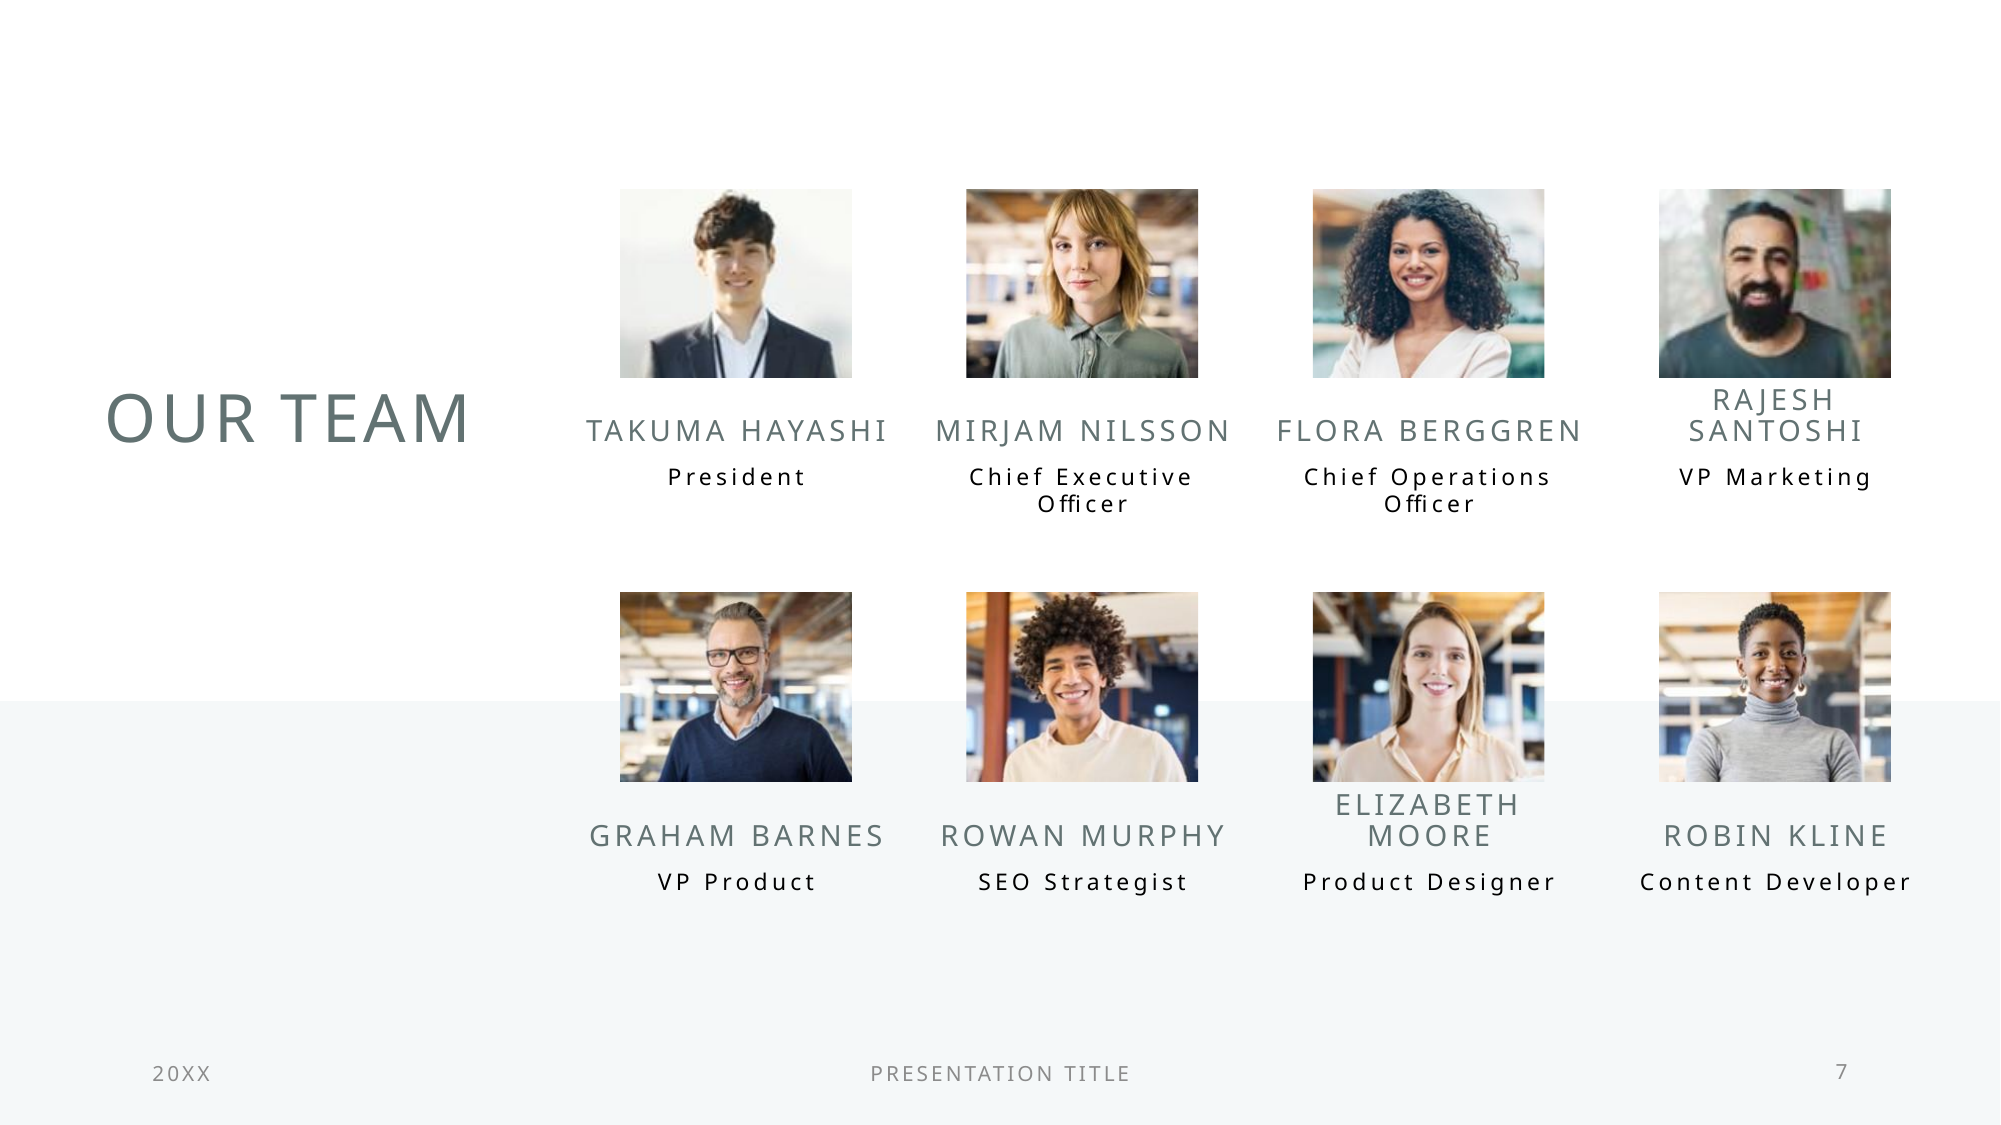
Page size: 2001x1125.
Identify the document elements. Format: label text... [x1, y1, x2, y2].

list Mirjam Nilsson​ [912, 377, 1253, 455]
picture [1659, 189, 1891, 378]
list SEO Strategist​ [912, 860, 1253, 975]
picture [1312, 189, 1545, 378]
list Graham Barnes [566, 782, 906, 860]
picture [966, 592, 1199, 782]
title Our Team [55, 198, 543, 465]
slide_number 7 [1412, 1042, 1863, 1103]
list VP Product​ [566, 860, 906, 975]
footer PRESENTATION TITLE [662, 1042, 1338, 1103]
list Rowan Murphy​ [912, 782, 1253, 860]
picture [620, 592, 852, 782]
picture [966, 189, 1199, 378]
picture [1312, 592, 1545, 782]
picture [1659, 592, 1891, 782]
list Content Developer​ [1605, 860, 1945, 975]
list Elizabeth Moore​ [1258, 782, 1599, 860]
list Chief Executive Officer​ [912, 455, 1253, 566]
picture [620, 189, 852, 378]
list Product Designer​ [1258, 860, 1599, 975]
list Rajesh Santoshi​ [1605, 377, 1945, 455]
list Flora Berggren​​ [1258, 377, 1599, 455]
list Takuma Hayashi​ [566, 377, 906, 455]
list Chief Operations Officer​ [1258, 455, 1599, 566]
slide_number 20XX [137, 1042, 588, 1103]
list President​ [566, 455, 906, 566]
list VP Marketing​ [1605, 455, 1945, 566]
list Robin Kline​ [1605, 782, 1945, 860]
